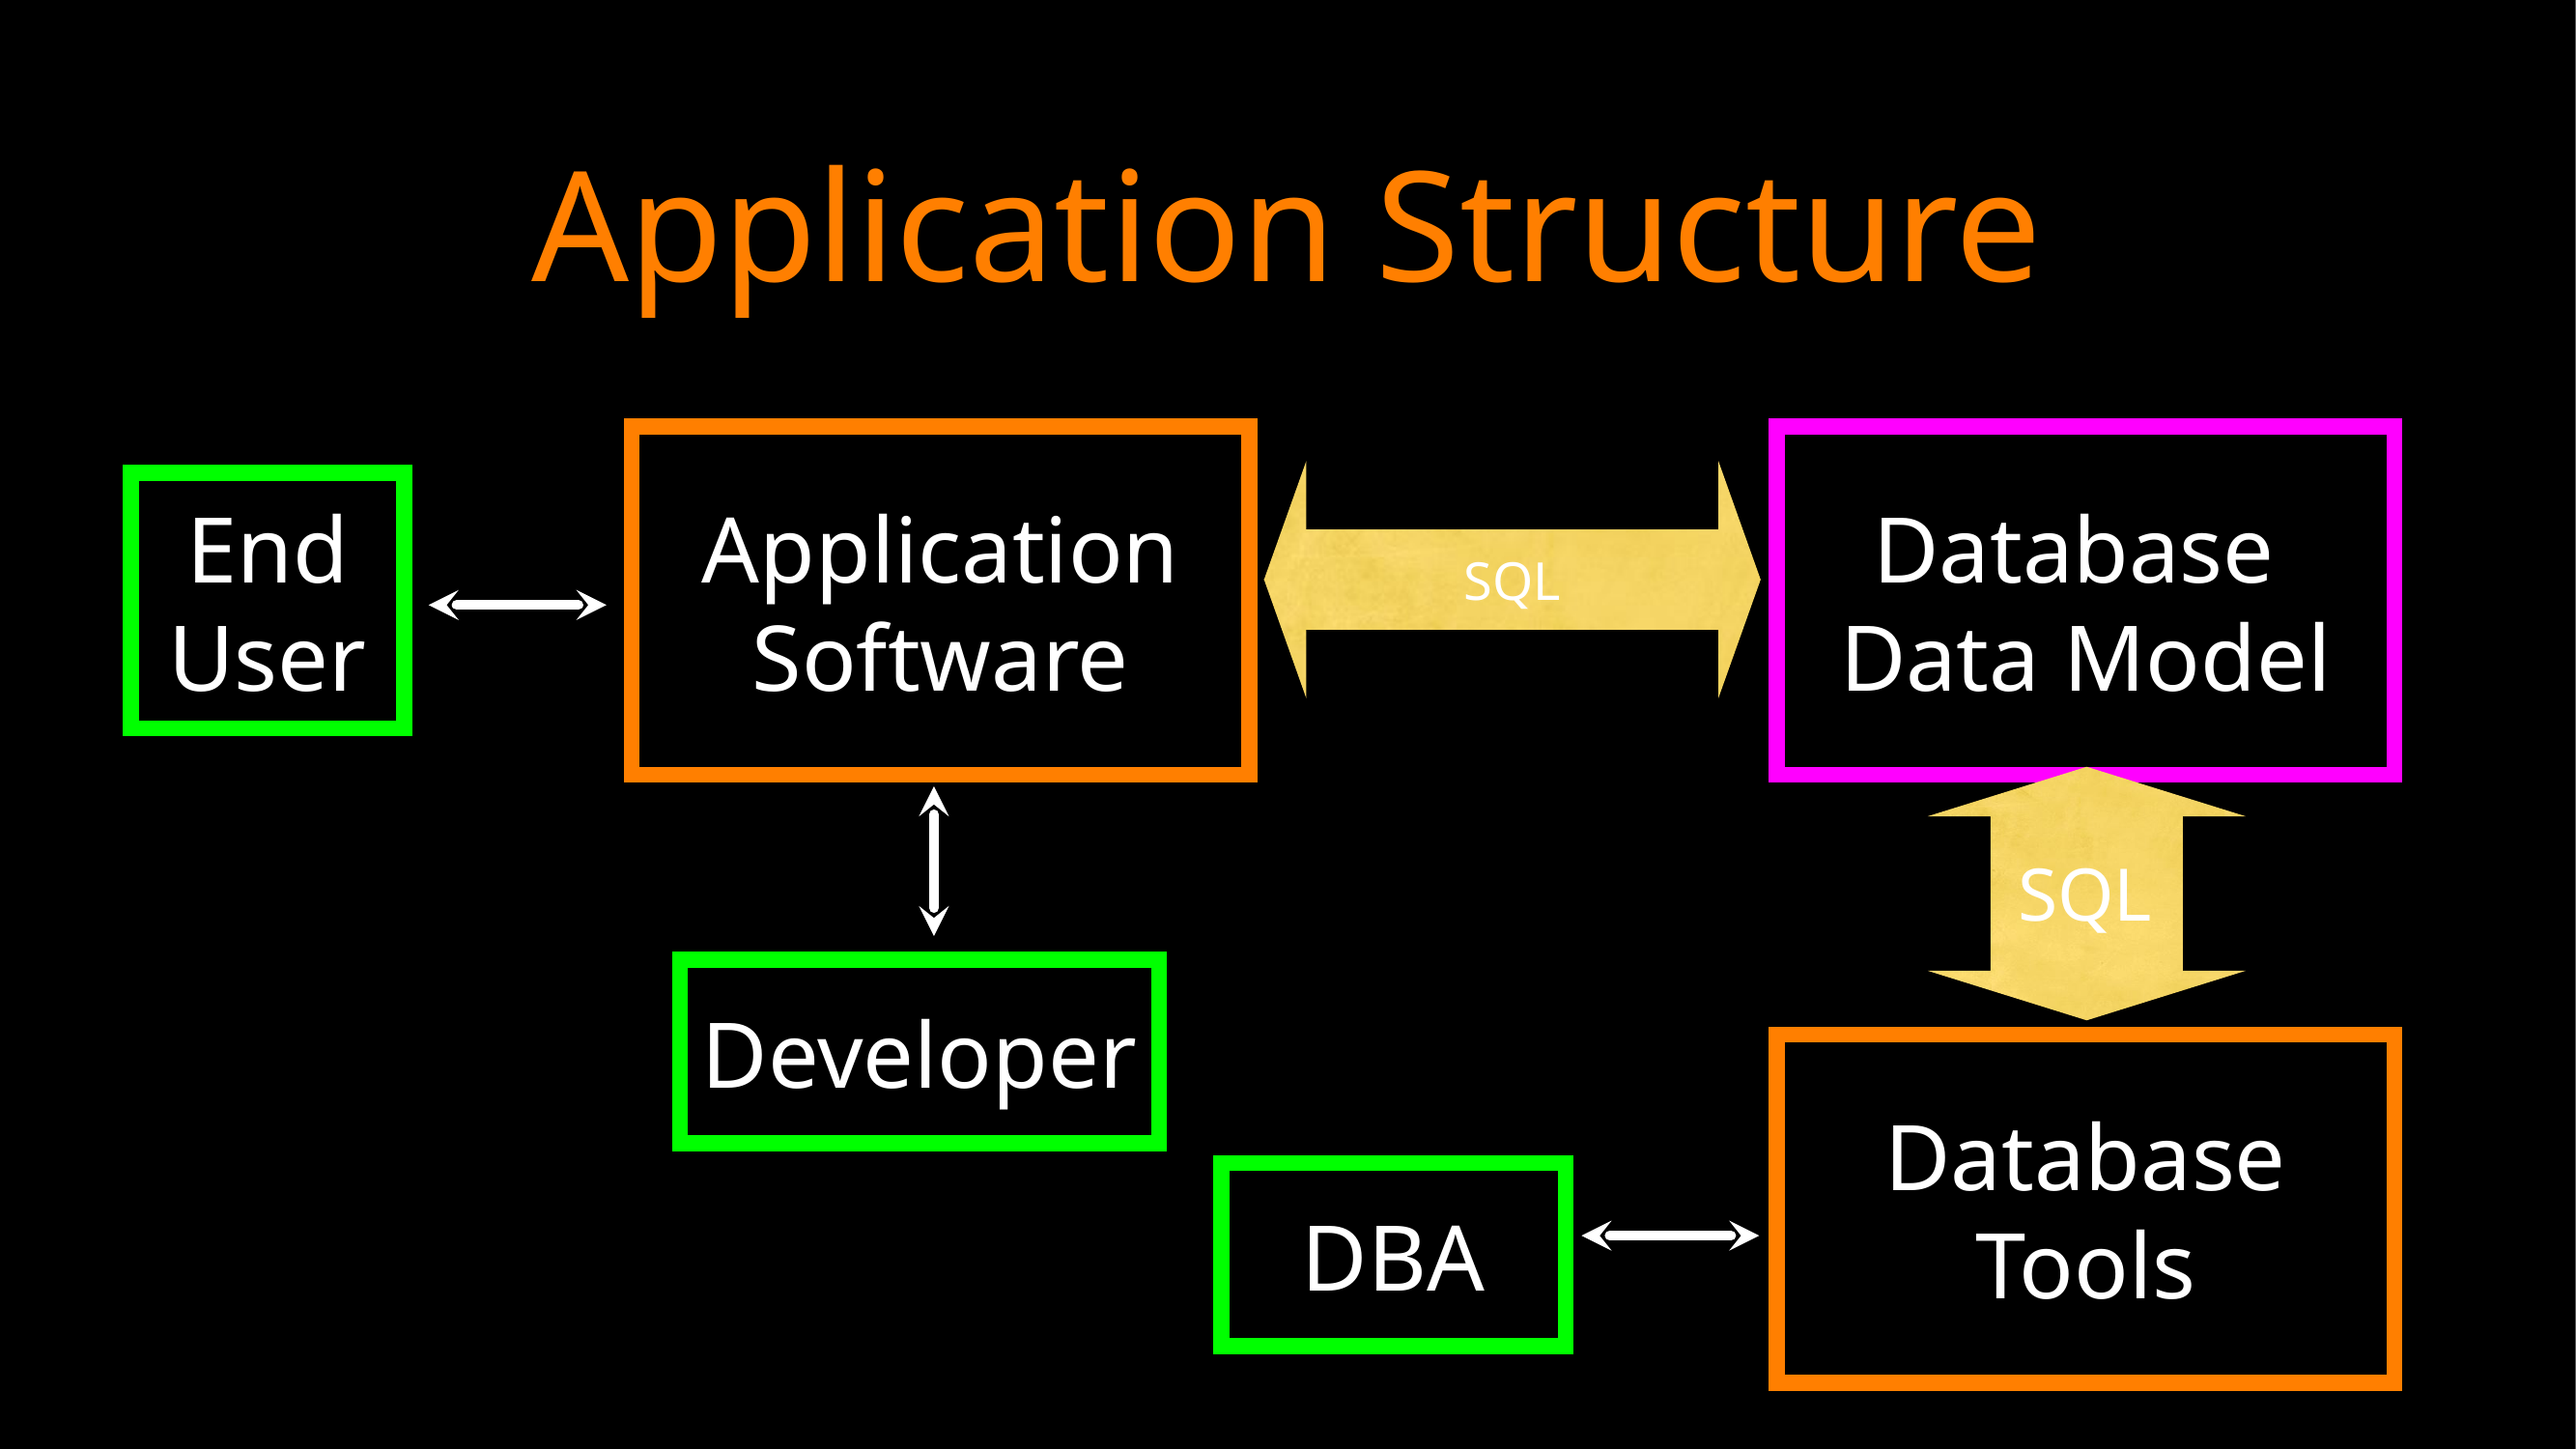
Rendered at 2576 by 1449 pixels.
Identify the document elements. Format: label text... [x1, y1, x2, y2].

text_box Database Data Model [1776, 426, 2395, 776]
text_box SQL [1263, 461, 1761, 698]
text_box Database Tools [1776, 1034, 2395, 1383]
title Application Structure [183, 38, 2391, 403]
text_box SQL [2012, 842, 2159, 942]
text_box Developer [680, 959, 1159, 1144]
text_box DBA [1221, 1163, 1566, 1347]
text_box Application Software [632, 426, 1250, 776]
text_box End User [130, 472, 405, 729]
text_box [1927, 766, 2247, 1021]
